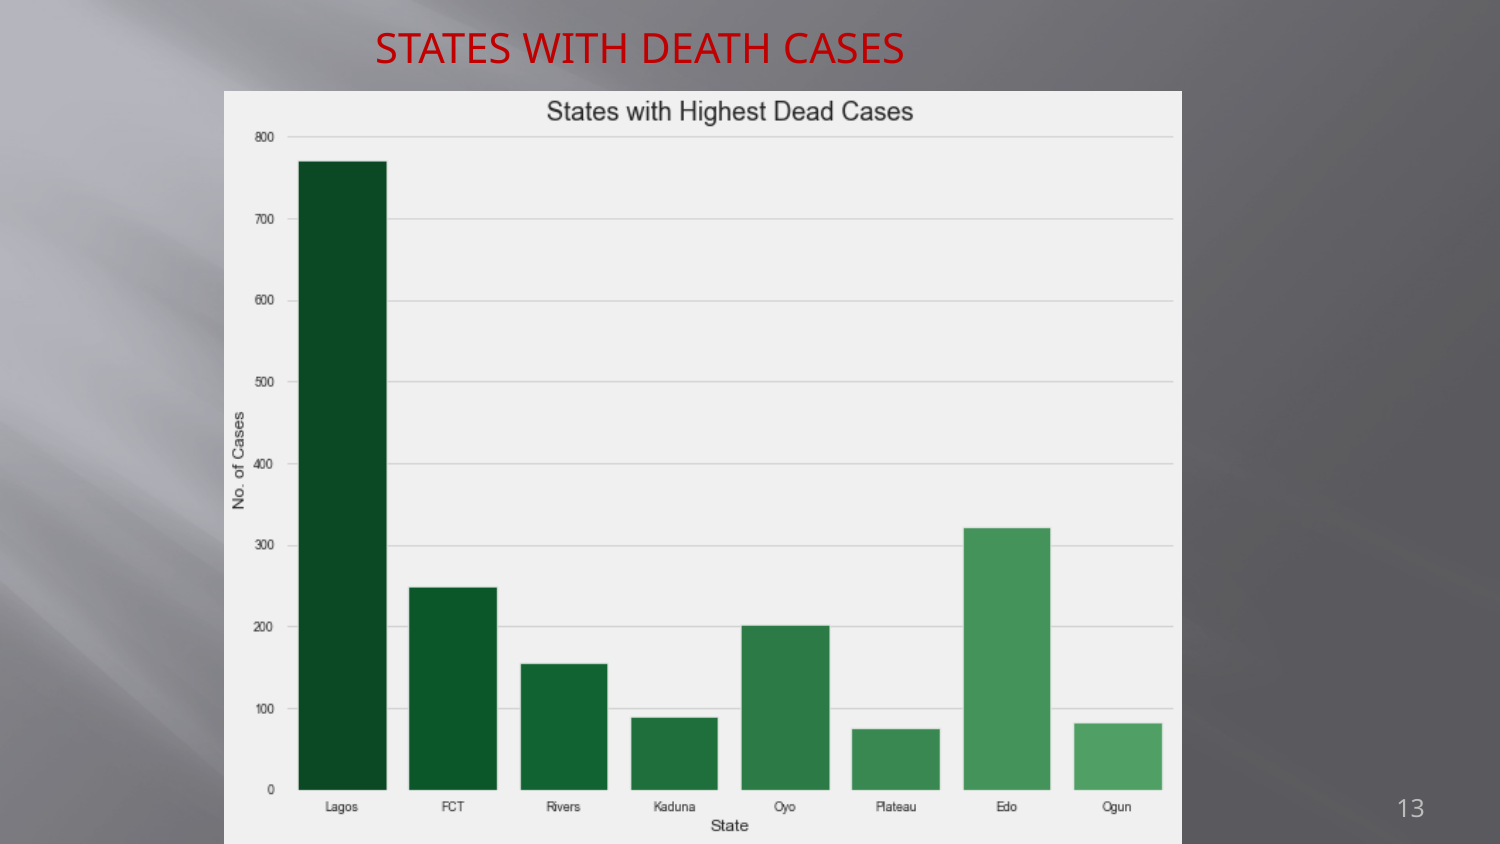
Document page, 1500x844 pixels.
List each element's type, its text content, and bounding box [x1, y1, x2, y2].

title STATES WITH DEATH CASES [111, 0, 1170, 117]
slide_number 13 [1299, 789, 1425, 835]
picture [224, 91, 1182, 844]
